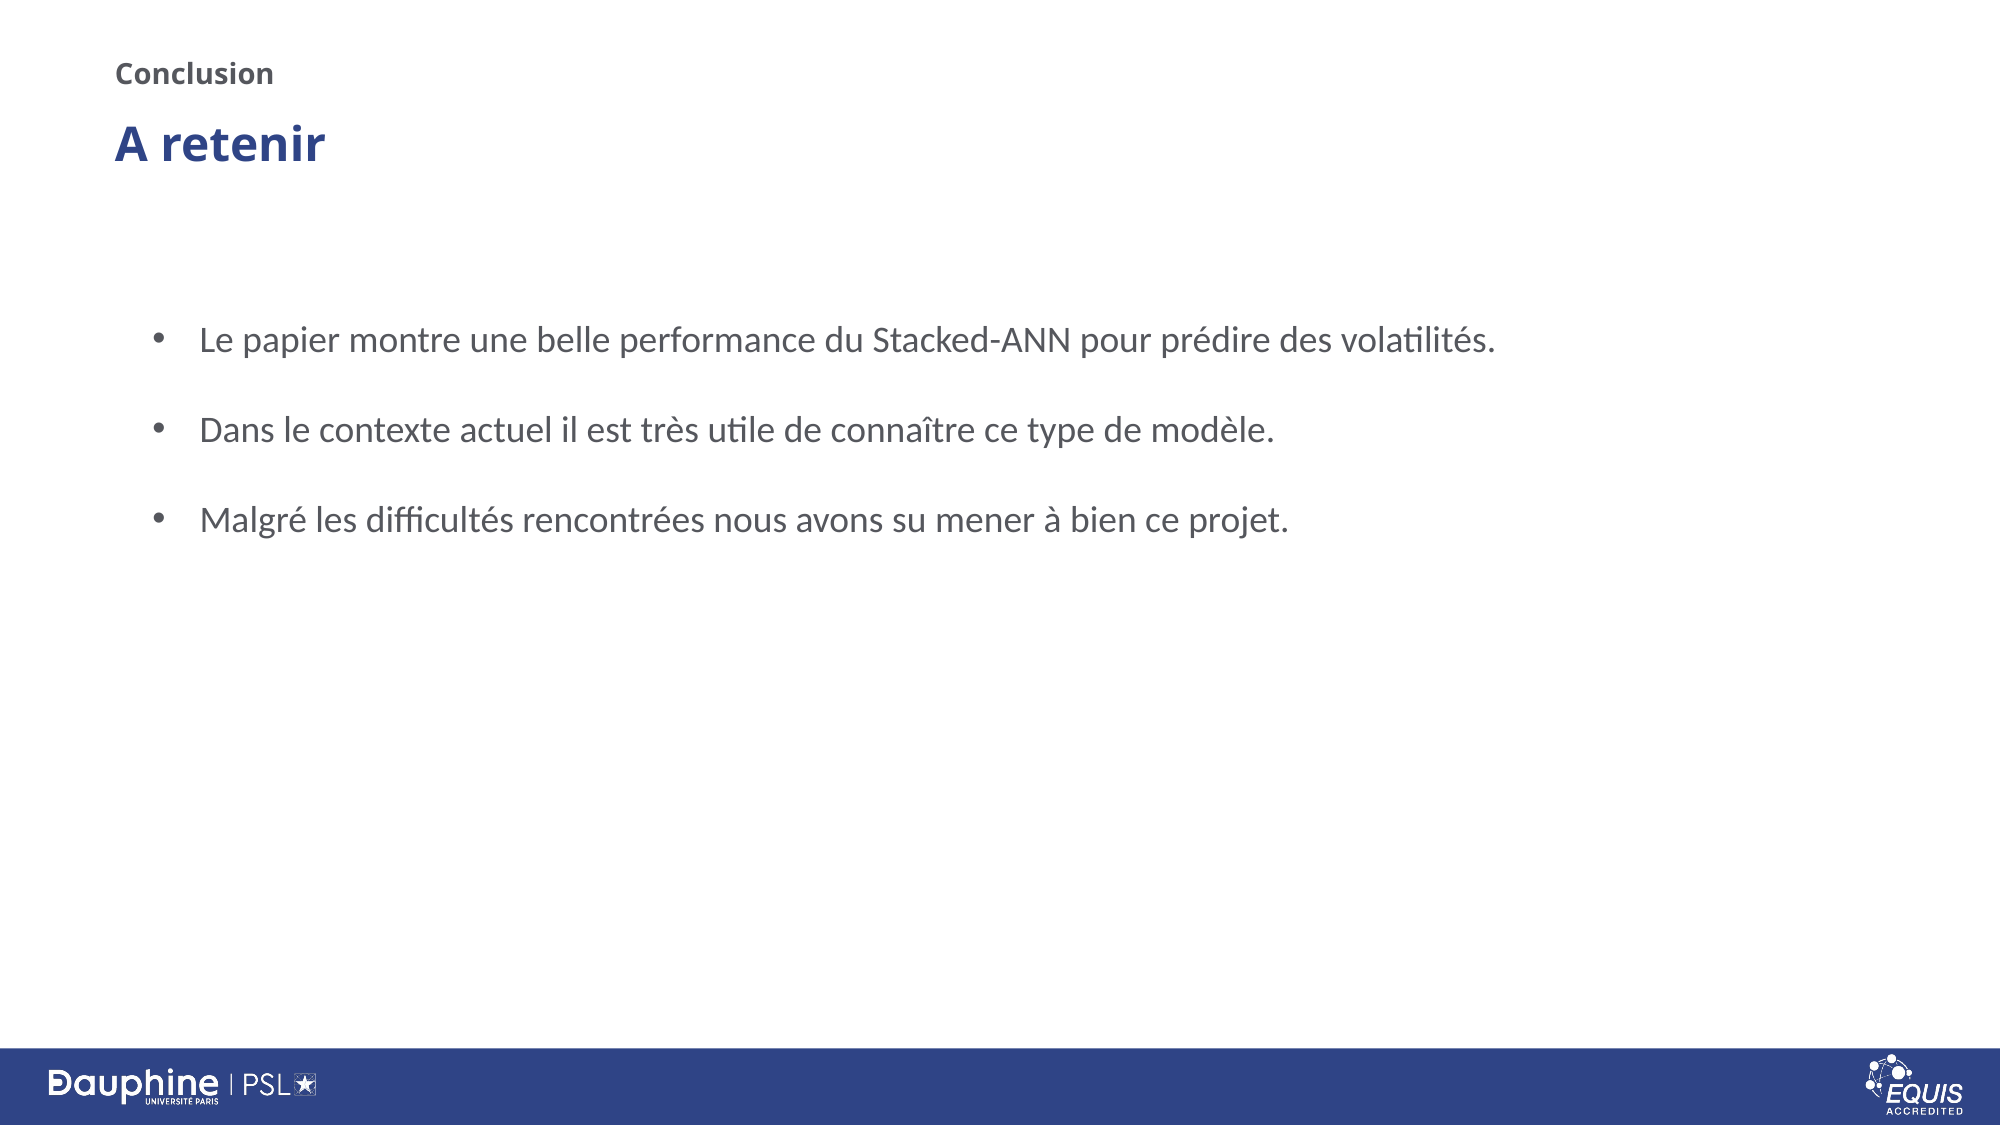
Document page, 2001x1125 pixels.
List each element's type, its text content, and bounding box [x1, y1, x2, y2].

text_box Le papier montre une belle performance du Stacked-ANN pour prédire des volatilités. Dans le contexte actuel il est très utile de connaître ce type de modèle. Malgré les difficultés rencontrées nous avons su mener à bien ce projet. [137, 307, 1925, 548]
list Conclusion [99, 47, 1709, 104]
picture [43, 1063, 321, 1110]
title A retenir [99, 103, 1901, 182]
